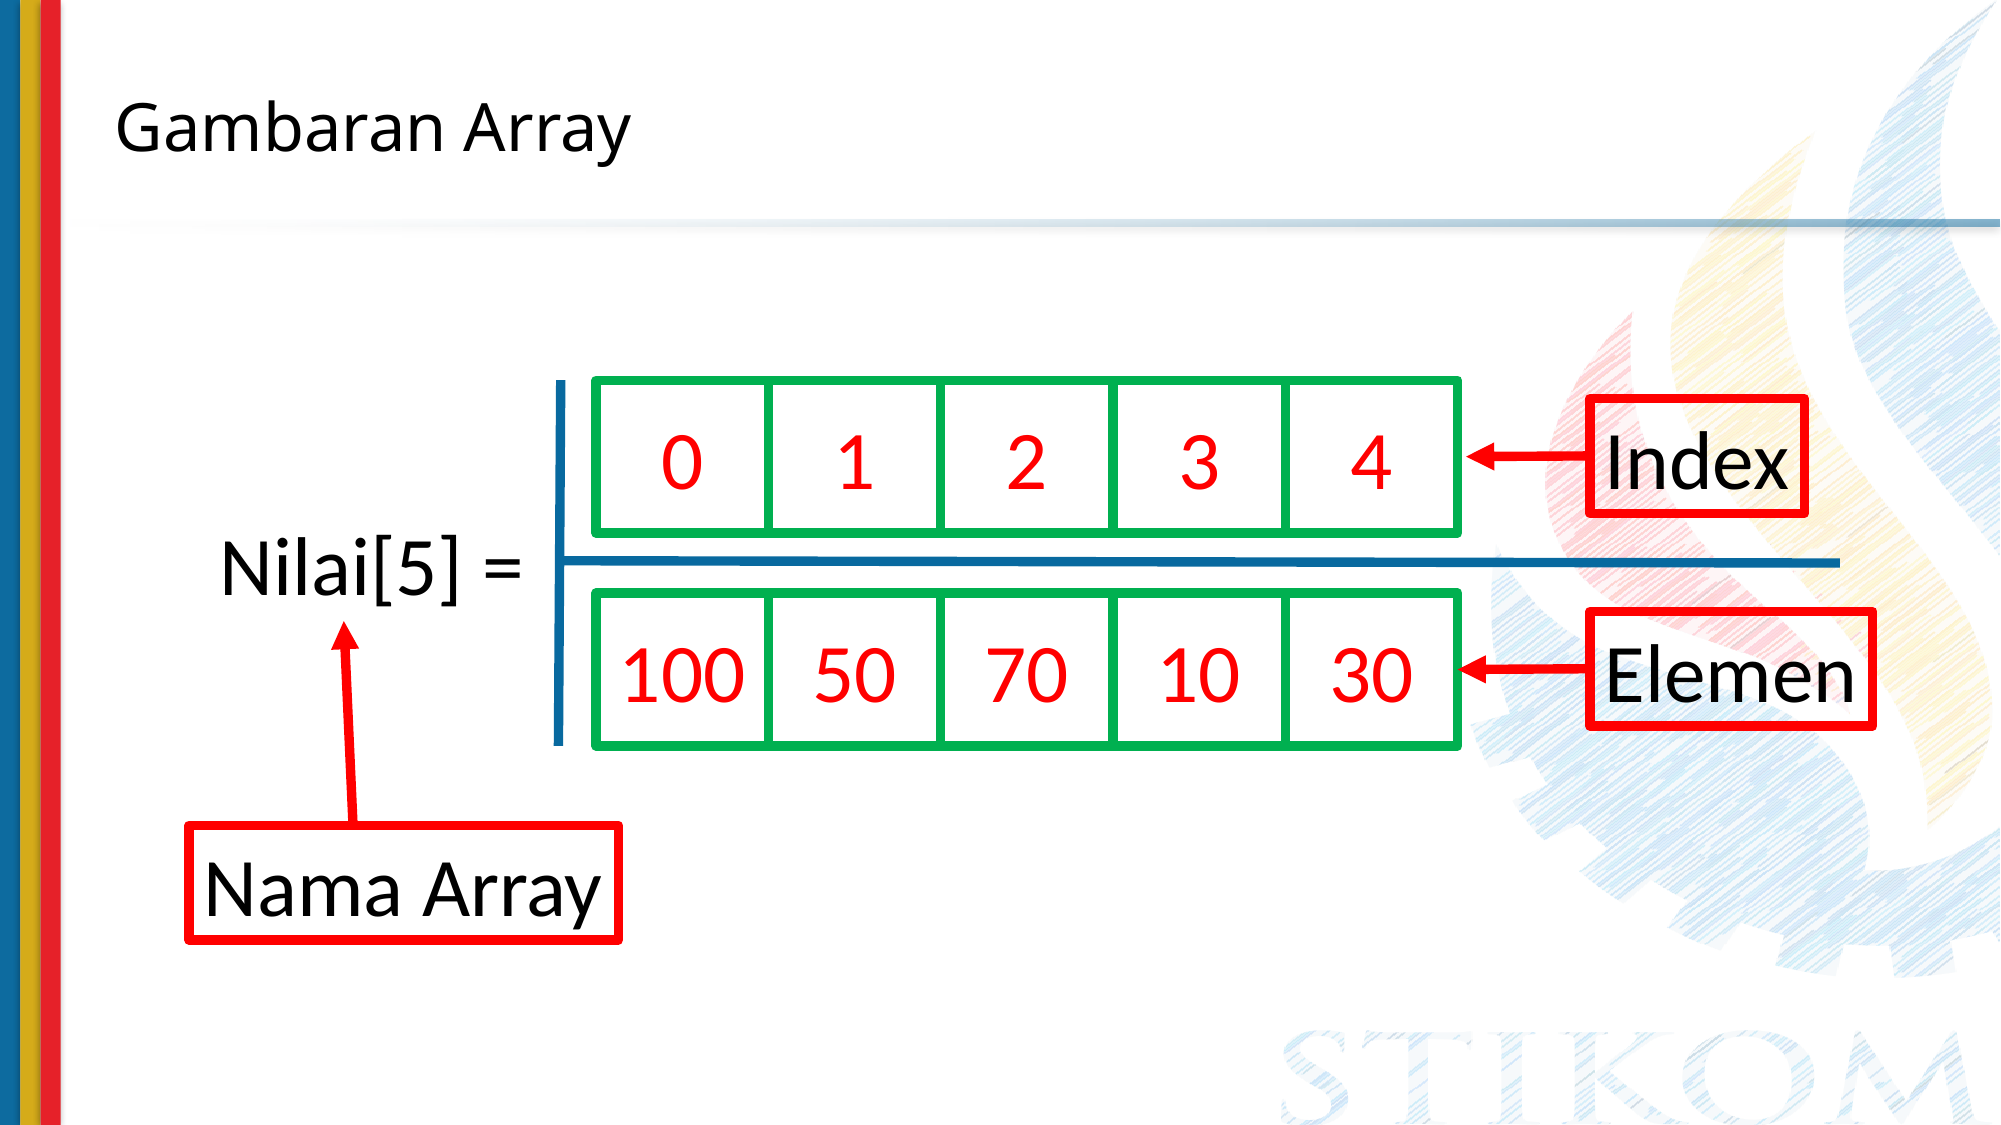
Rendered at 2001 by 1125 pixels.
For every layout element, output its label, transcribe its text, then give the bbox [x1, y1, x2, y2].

text_box Nama Array [189, 825, 619, 940]
text_box 50 [766, 591, 939, 748]
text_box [343, 620, 354, 826]
text_box 100 [594, 591, 766, 748]
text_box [566, 560, 1841, 564]
text_box 3 [1111, 378, 1283, 535]
text_box 70 [939, 591, 1111, 748]
text_box 30 [1283, 591, 1460, 748]
text_box 1 [766, 378, 939, 535]
text_box 10 [1111, 591, 1283, 748]
title Gambaran Array [99, 30, 1900, 219]
text_box Index [1589, 398, 1805, 514]
text_box Nilai[5] = [204, 505, 539, 620]
text_box Elemen [1590, 611, 1873, 727]
text_box 4 [1283, 378, 1460, 535]
text_box 2 [939, 378, 1111, 535]
text_box 0 [594, 378, 766, 535]
